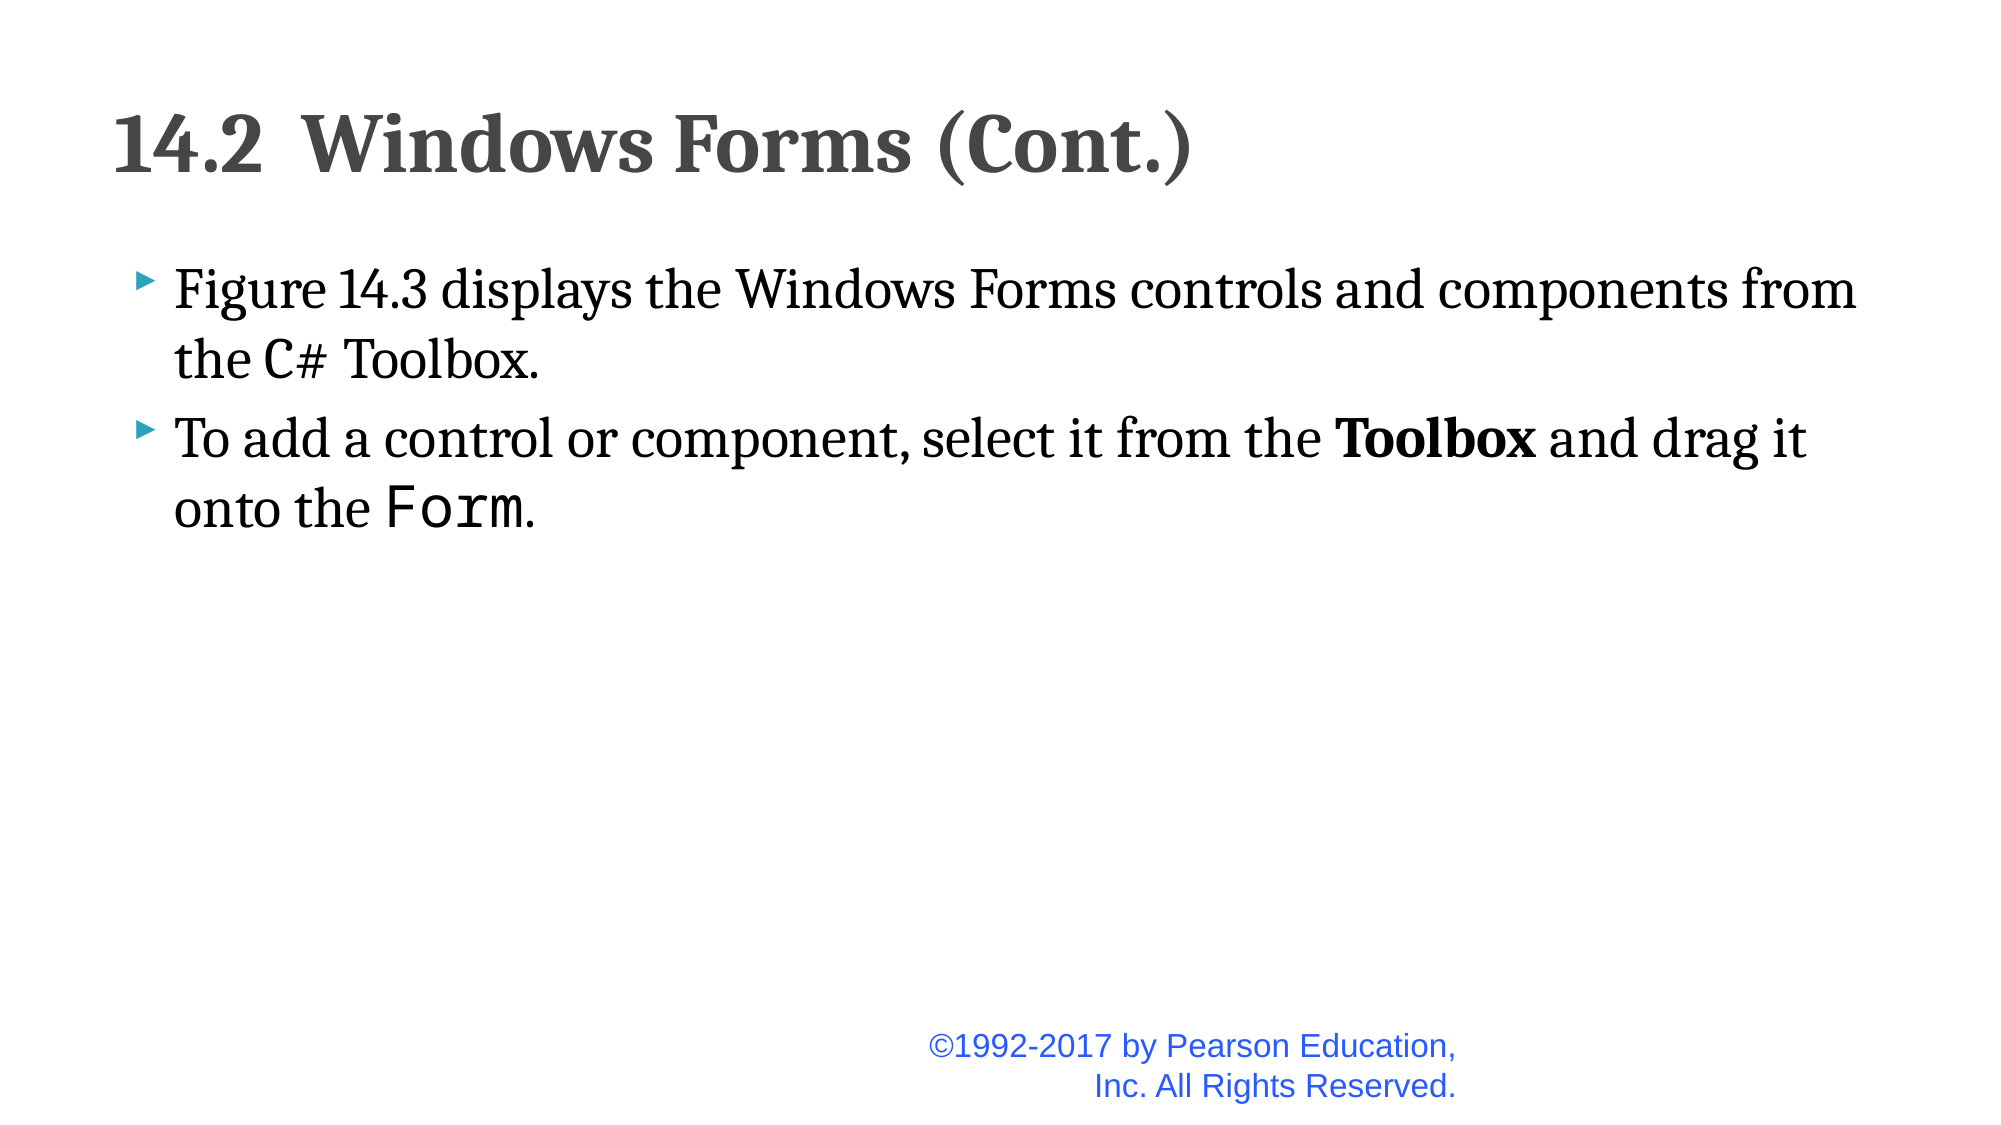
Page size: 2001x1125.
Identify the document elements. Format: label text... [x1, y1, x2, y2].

title 14.2 Windows Forms (Cont.) [99, 45, 1900, 233]
list Figure 14.3 displays the Windows Forms controls and components from the C# Toolbox. To add a control or component, select it from the Toolbox and drag it onto the Form. [99, 242, 1900, 986]
footer ©1992-2017 by Pearson Education, Inc. All Rights Reserved. [900, 1051, 1473, 1112]
